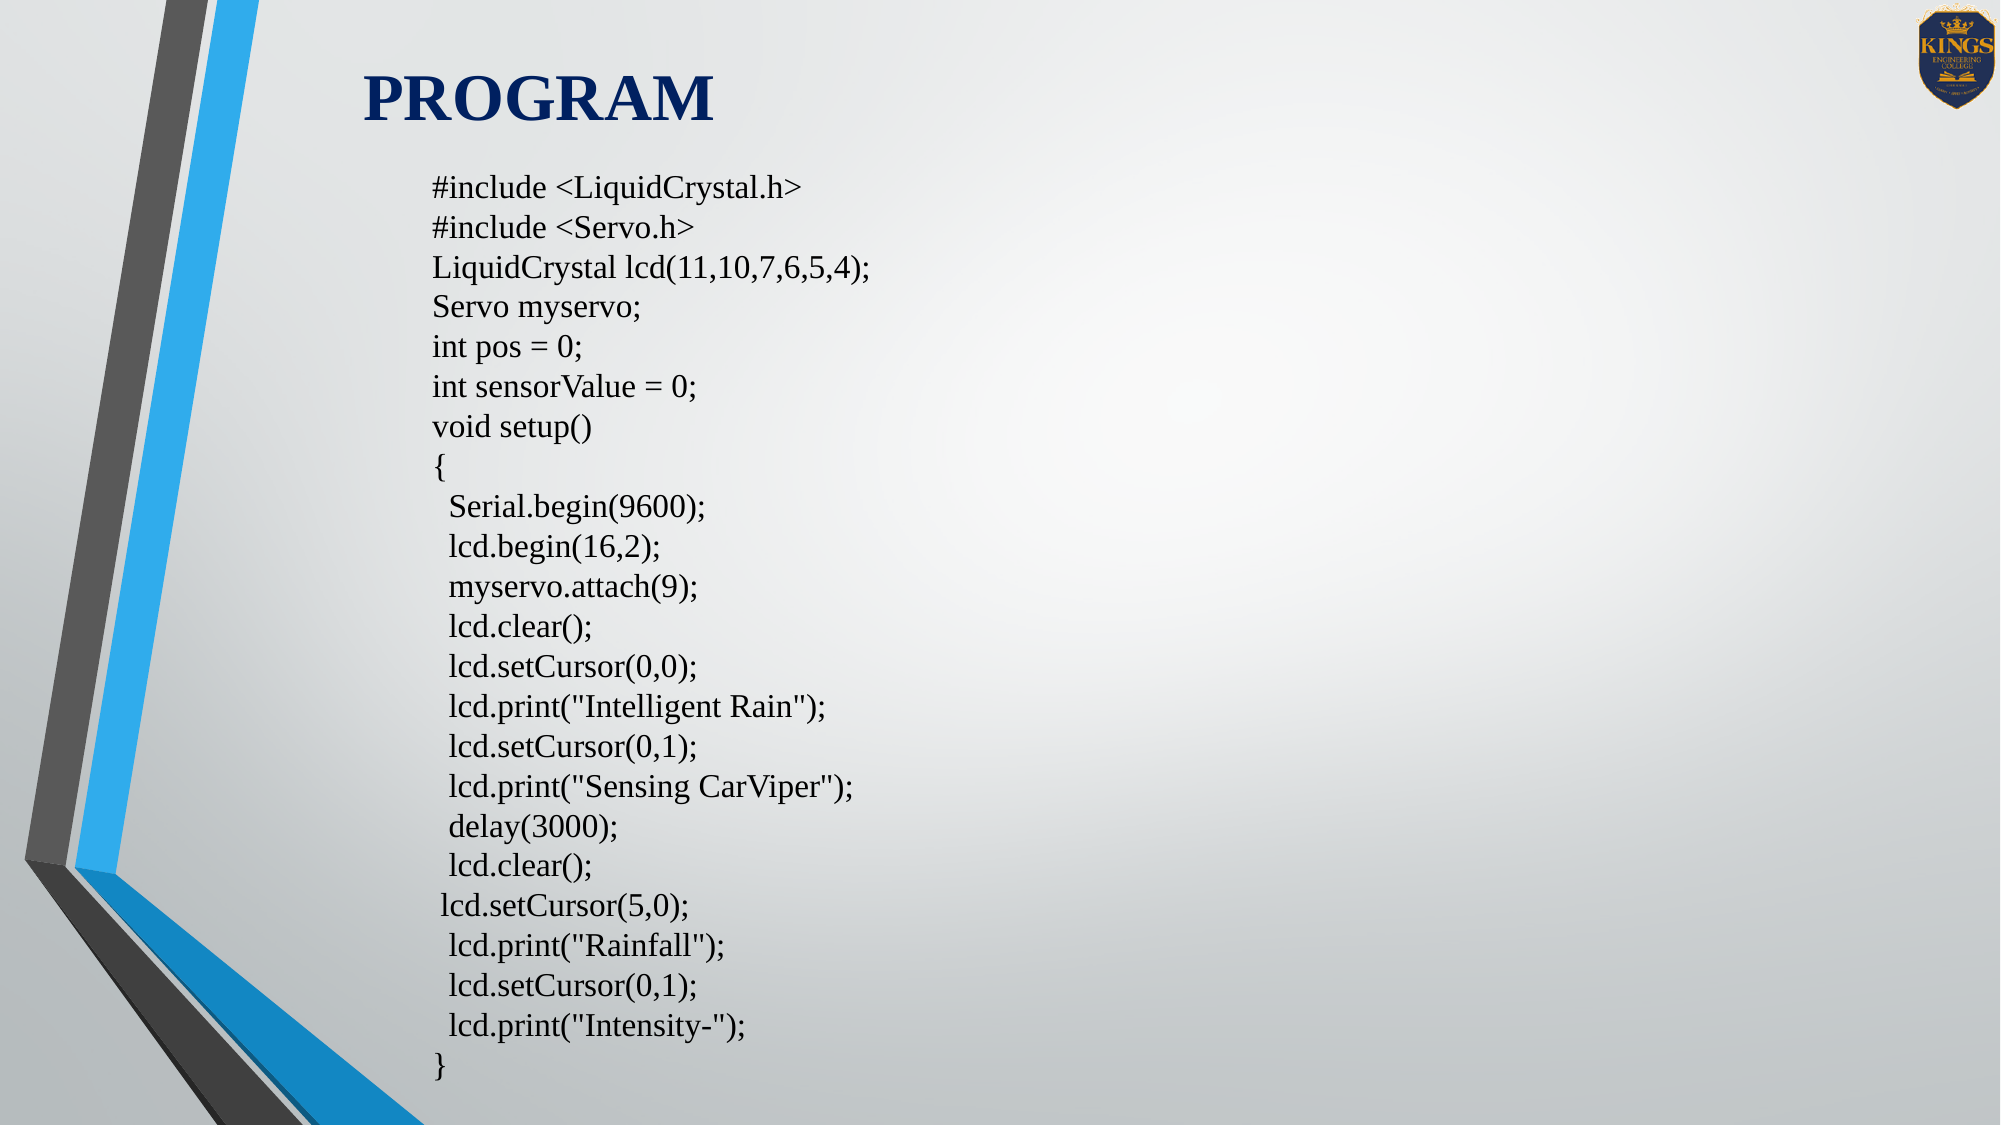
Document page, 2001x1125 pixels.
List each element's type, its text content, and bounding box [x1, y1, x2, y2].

picture [1908, 0, 2000, 113]
text_box #include <LiquidCrystal.h> #include <Servo.h> LiquidCrystal lcd(11,10,7,6,5,4); Servo myservo; int pos = 0; int sensorValue = 0; void setup() { Serial.begin(9600); lcd.begin(16,2); myservo.attach(9); lcd.clear(); lcd.setCursor(0,0); lcd.print("Intelligent Rain"); lcd.setCursor(0,1); lcd.print("Sensing CarViper"); delay(3000); lcd.clear(); lcd.setCursor(5,0); lcd.print("Rainfall"); lcd.setCursor(0,1); lcd.print("Intensity-"); } [417, 117, 1830, 1125]
text_box PROGRAM [348, 46, 1214, 142]
